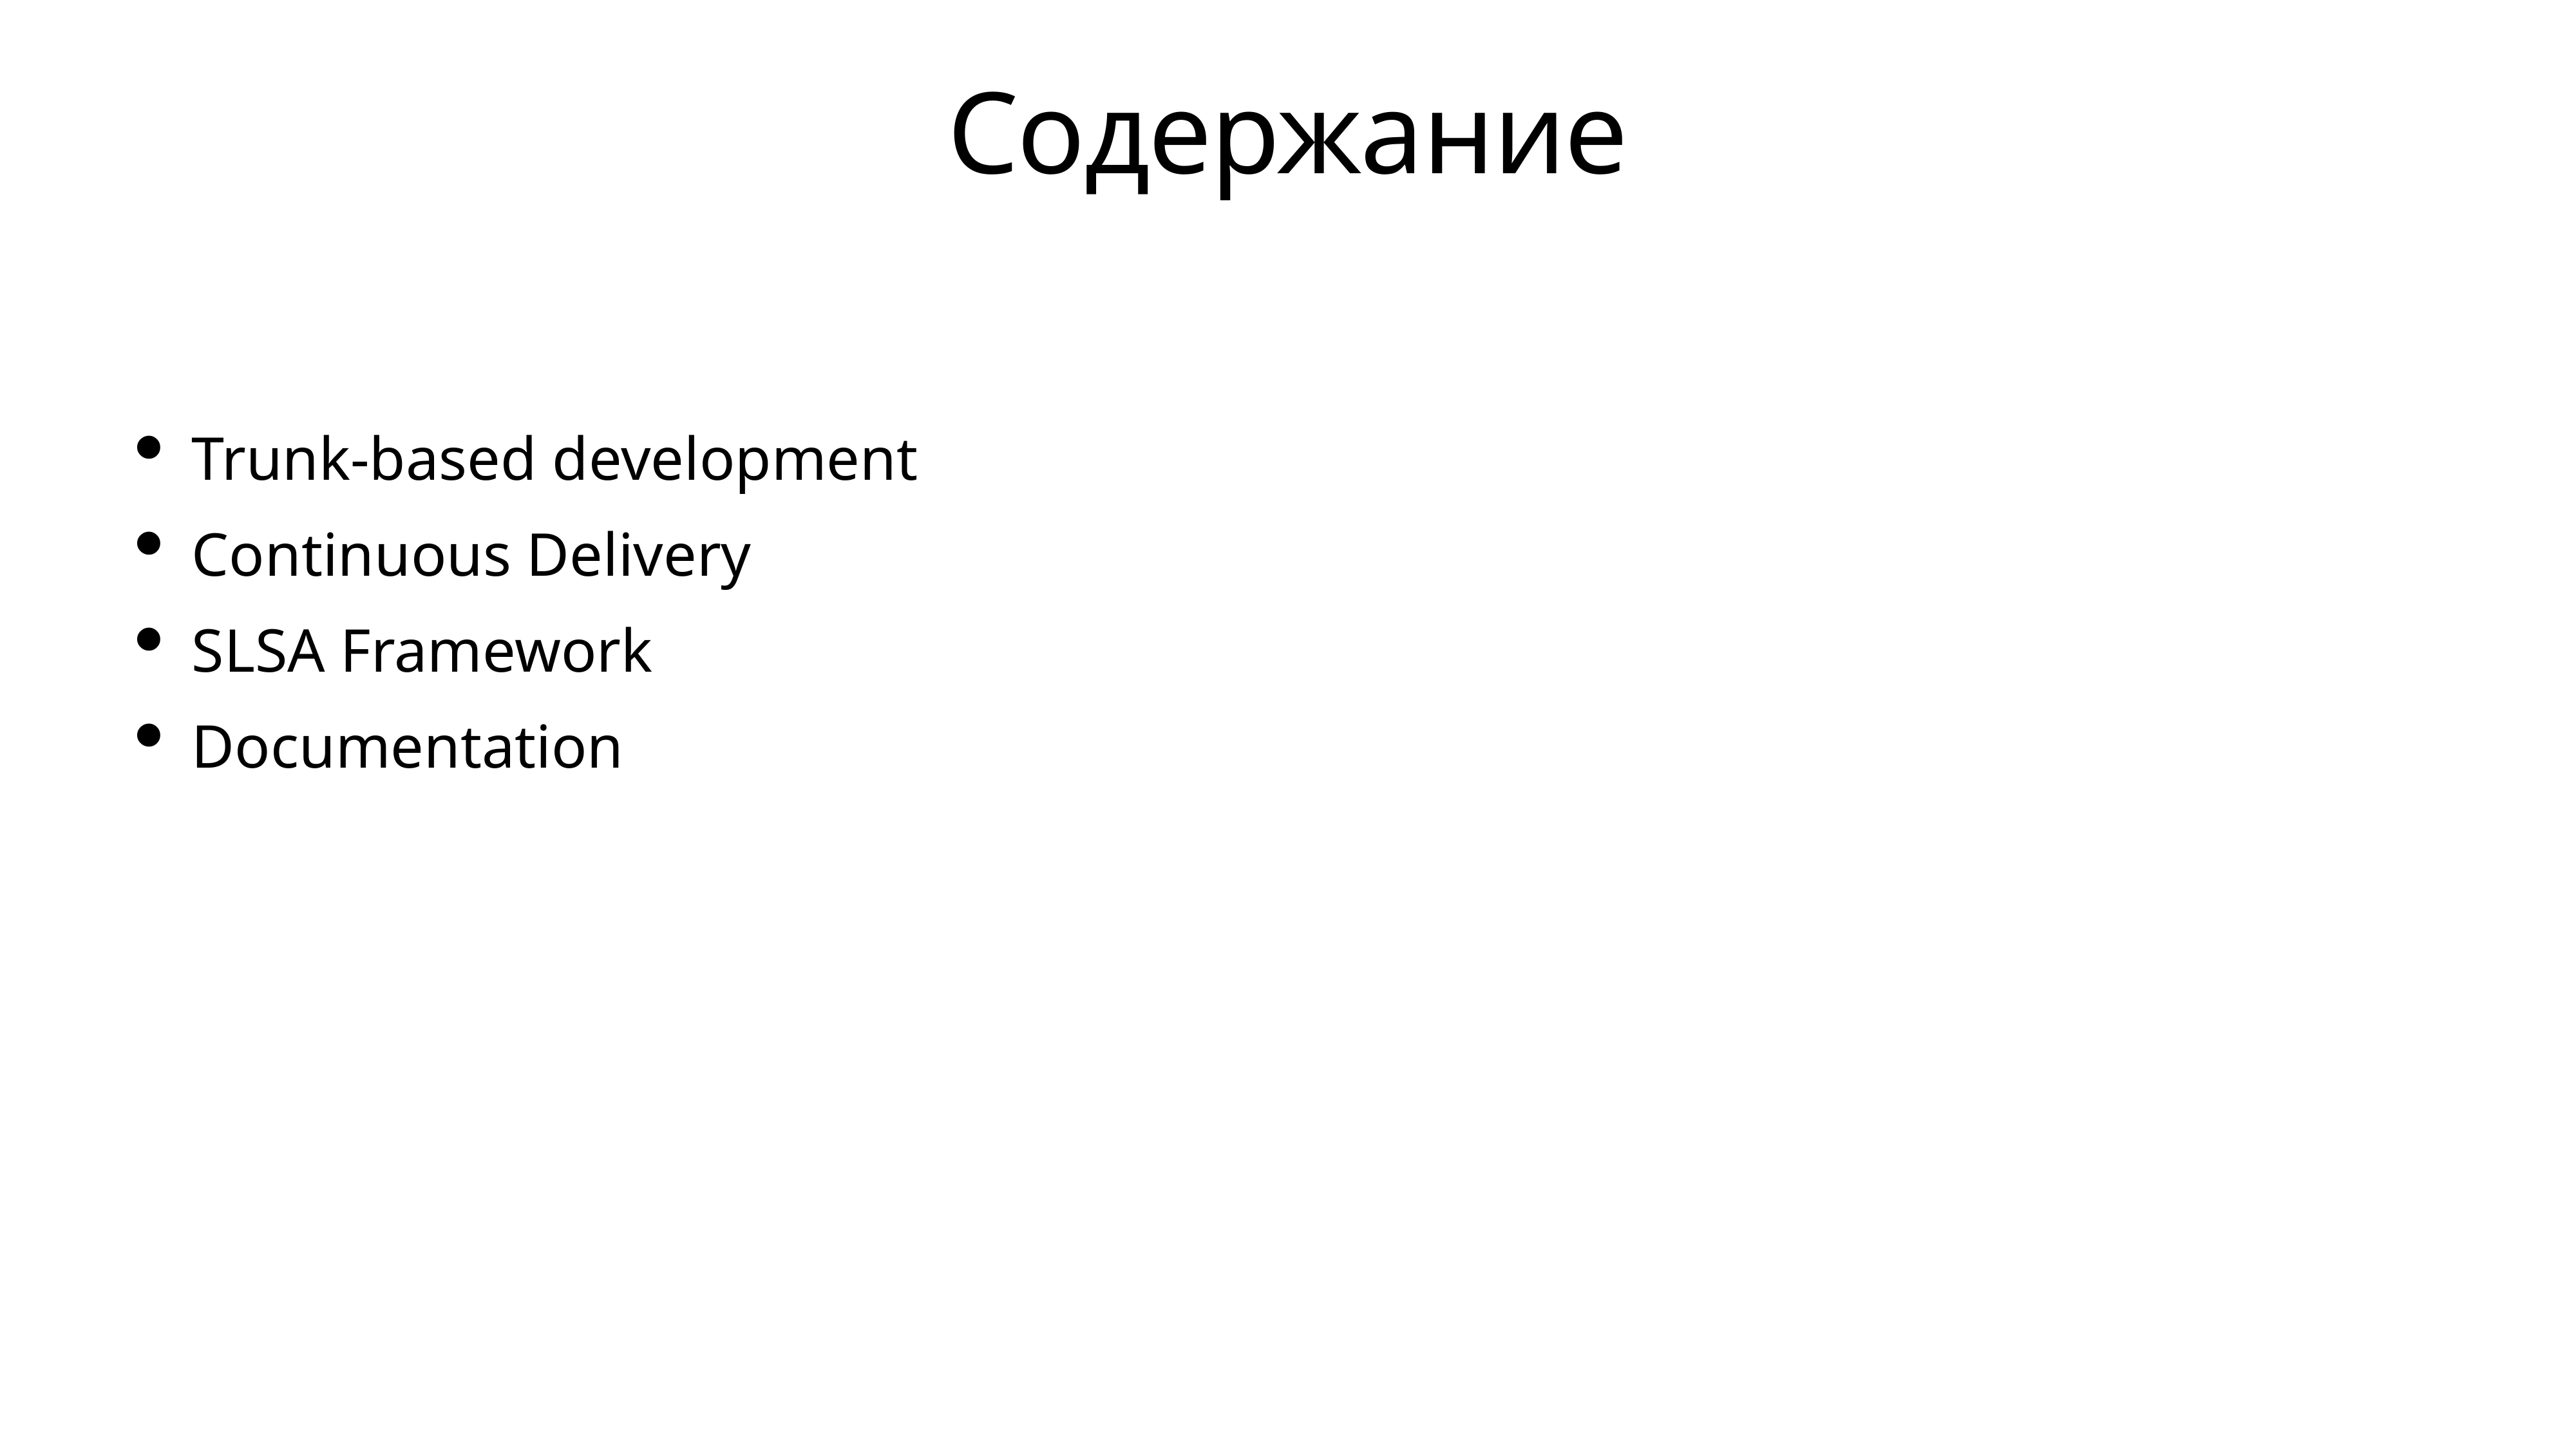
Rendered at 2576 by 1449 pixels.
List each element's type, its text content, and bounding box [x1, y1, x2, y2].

title Cодержание [128, 81, 2448, 265]
list Trunk-based development Continuous Delivery SLSA Framework Documentation [128, 423, 2448, 1321]
